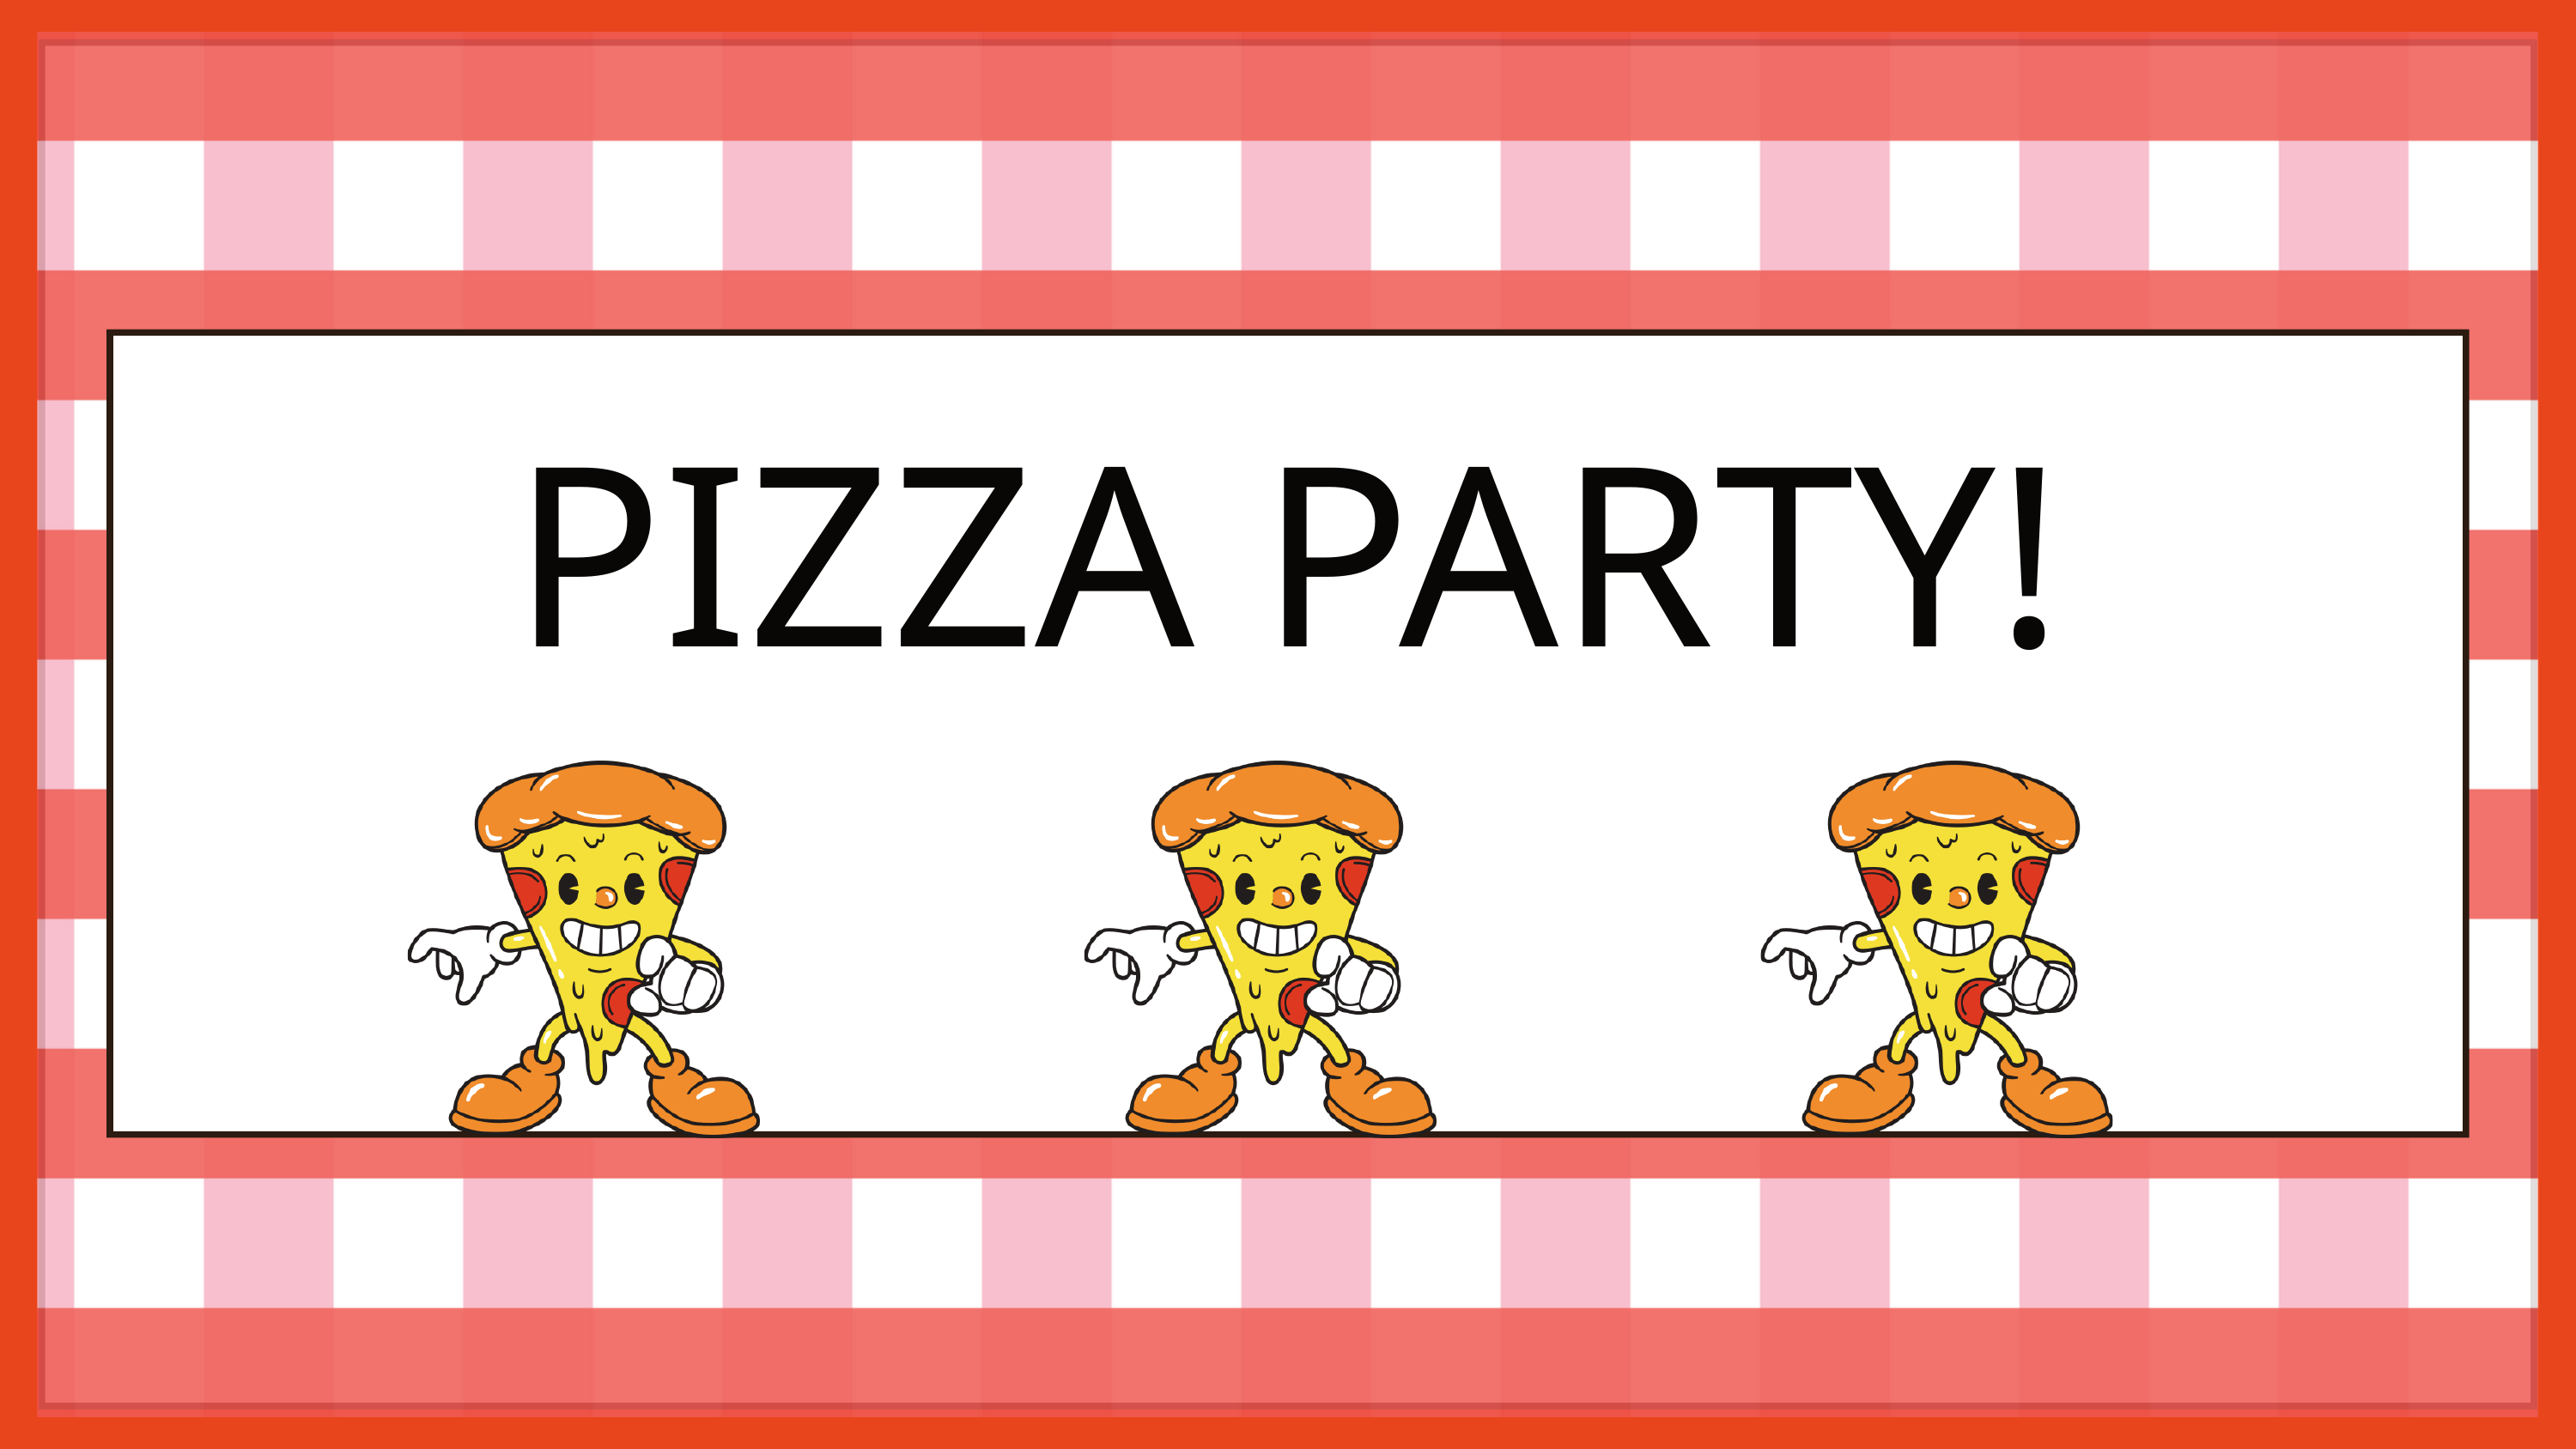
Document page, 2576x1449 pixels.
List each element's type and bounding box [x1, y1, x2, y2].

text_box [37, 32, 2539, 41]
text_box [38, 39, 2537, 1410]
text_box [106, 329, 2470, 1138]
text_box [37, 1412, 2539, 1417]
